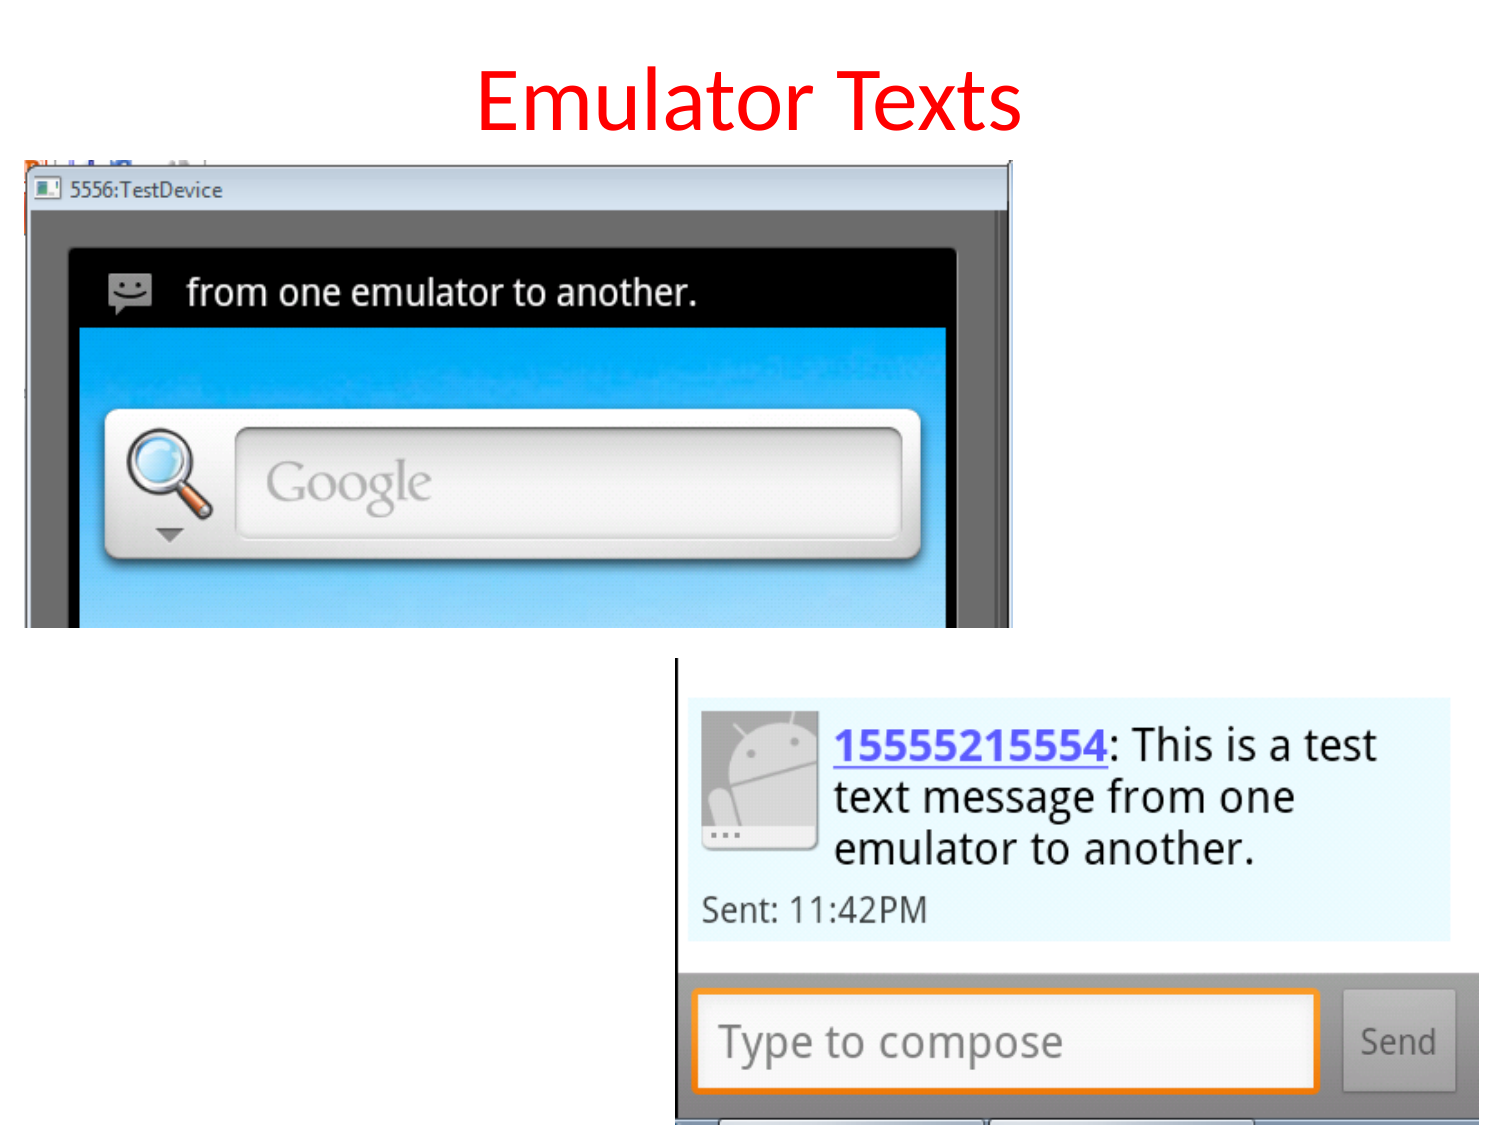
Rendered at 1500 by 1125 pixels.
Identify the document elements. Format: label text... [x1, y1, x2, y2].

picture [24, 160, 1013, 628]
picture [674, 658, 1479, 1125]
title Emulator Texts [75, 0, 1425, 188]
